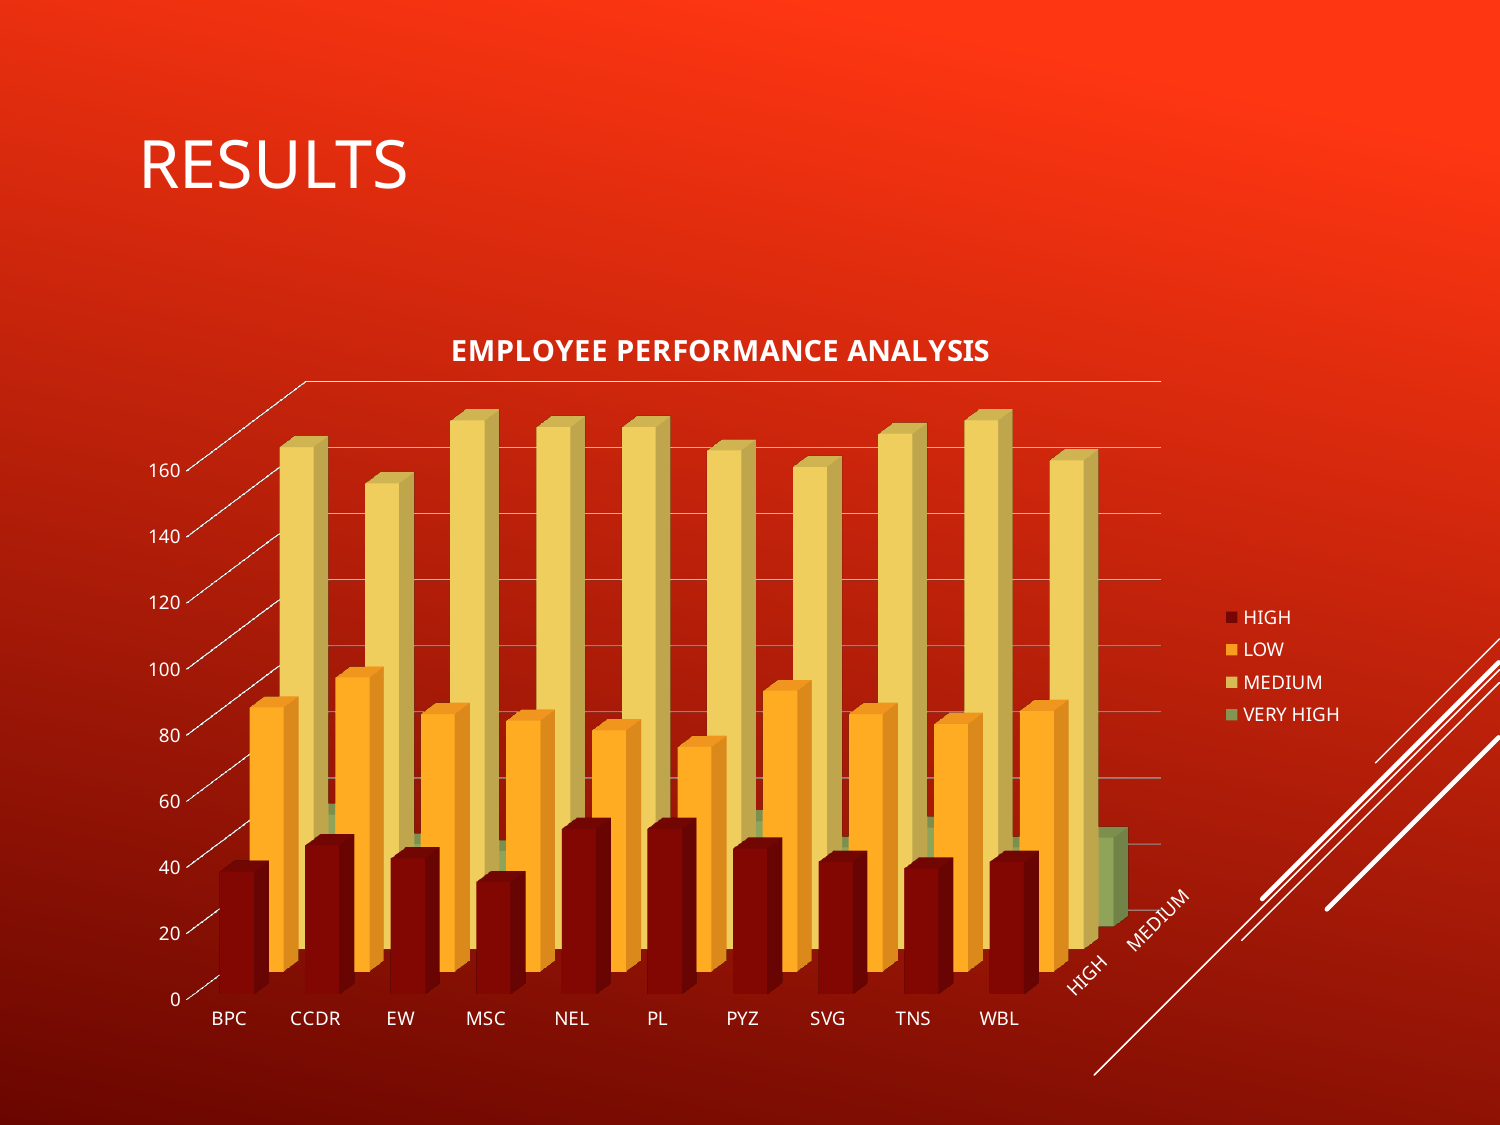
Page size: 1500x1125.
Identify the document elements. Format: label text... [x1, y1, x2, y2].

title RESULTS [123, 72, 1199, 251]
chart [123, 284, 1360, 1048]
